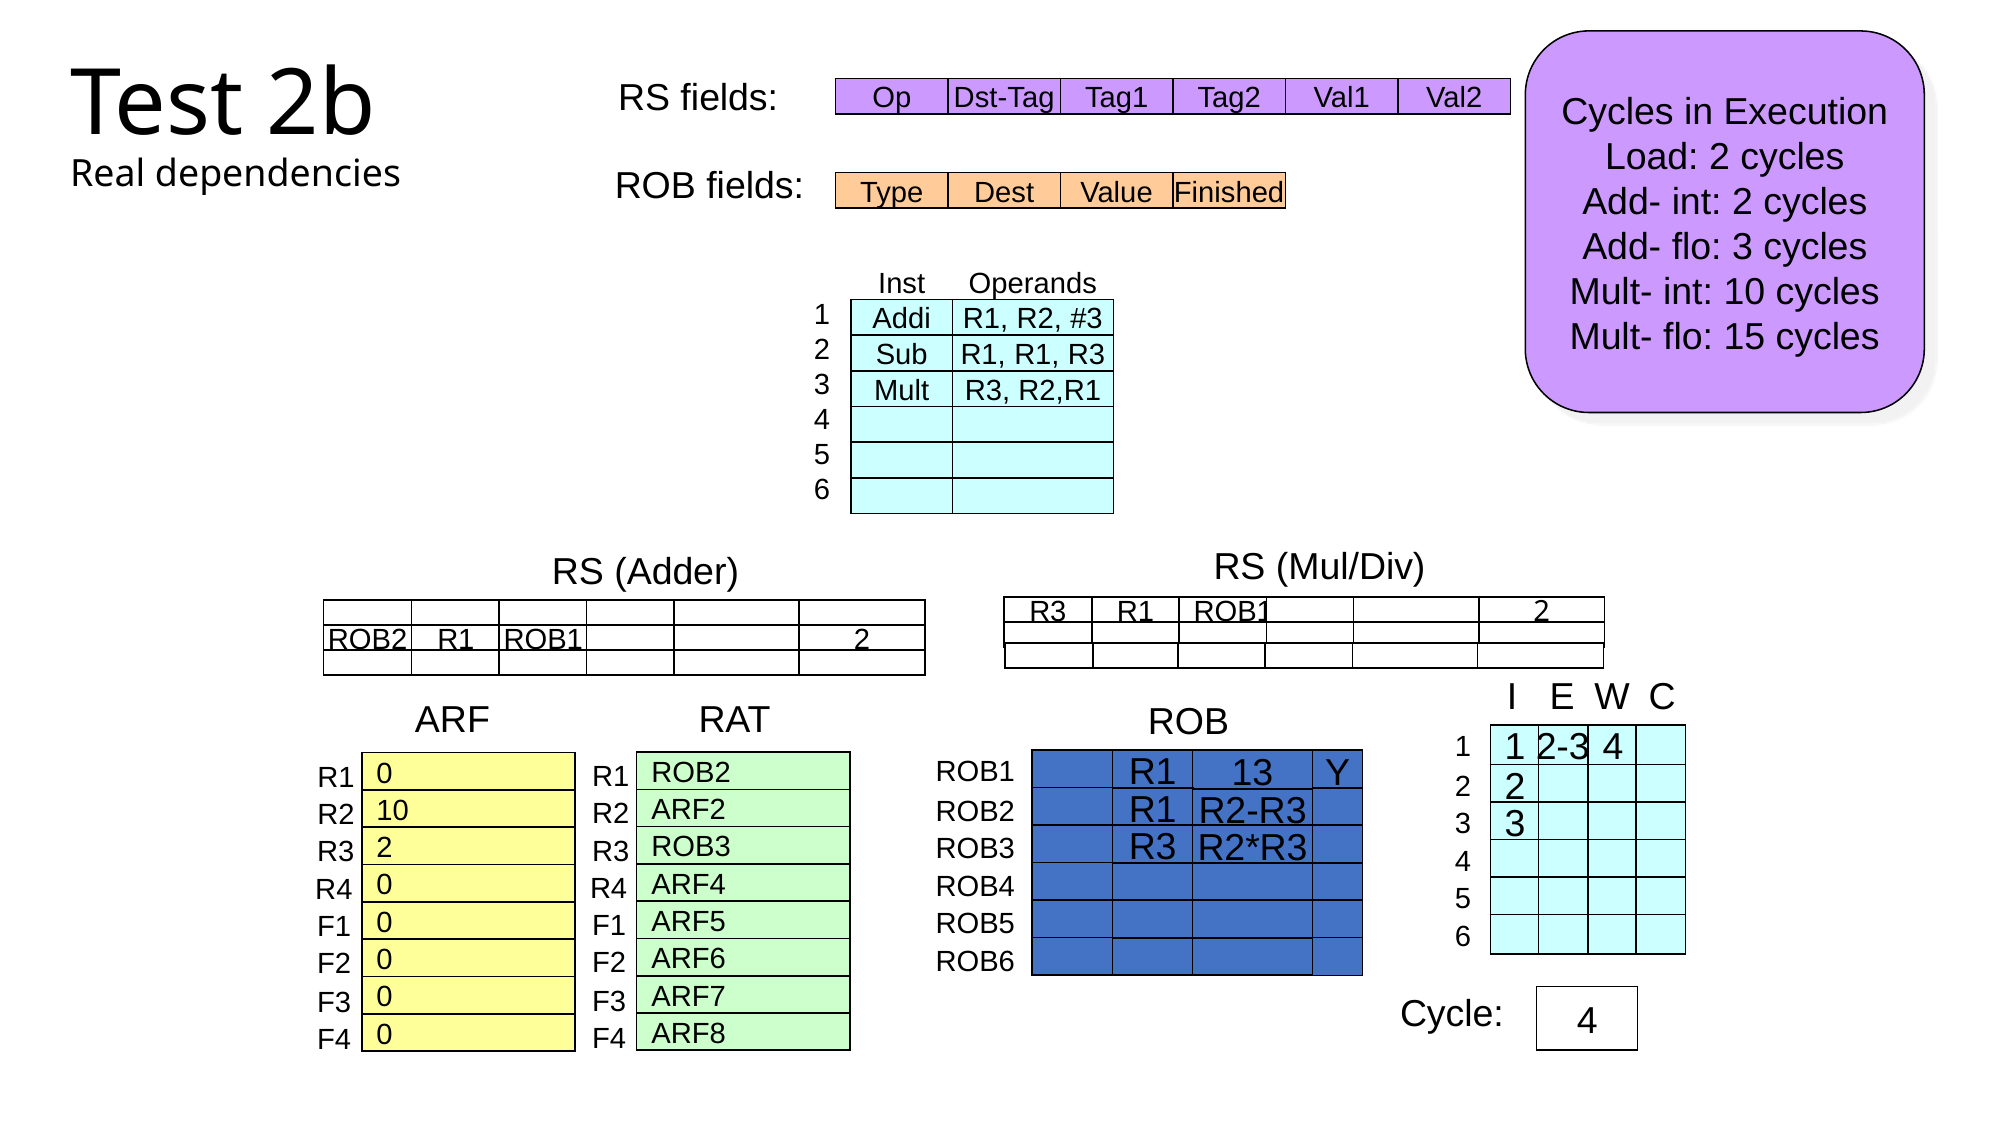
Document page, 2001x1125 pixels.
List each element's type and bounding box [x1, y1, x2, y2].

text_box [613, 66, 794, 126]
text_box [1536, 986, 1638, 1051]
text_box [835, 78, 1511, 115]
text_box [1438, 724, 1488, 955]
text_box [683, 687, 786, 748]
text_box [835, 172, 1286, 209]
title [55, 16, 613, 234]
text_box [400, 687, 505, 748]
text_box [1032, 689, 1363, 976]
text_box [299, 749, 850, 1064]
text_box [1385, 981, 1519, 1042]
text_box [1003, 597, 1605, 668]
text_box [1487, 674, 1687, 715]
text_box [799, 263, 1114, 514]
text_box [1198, 534, 1441, 595]
text_box [1490, 724, 1686, 955]
text_box [613, 153, 820, 214]
text_box [1525, 30, 1925, 413]
text_box [323, 539, 925, 675]
text_box [950, 749, 1000, 980]
